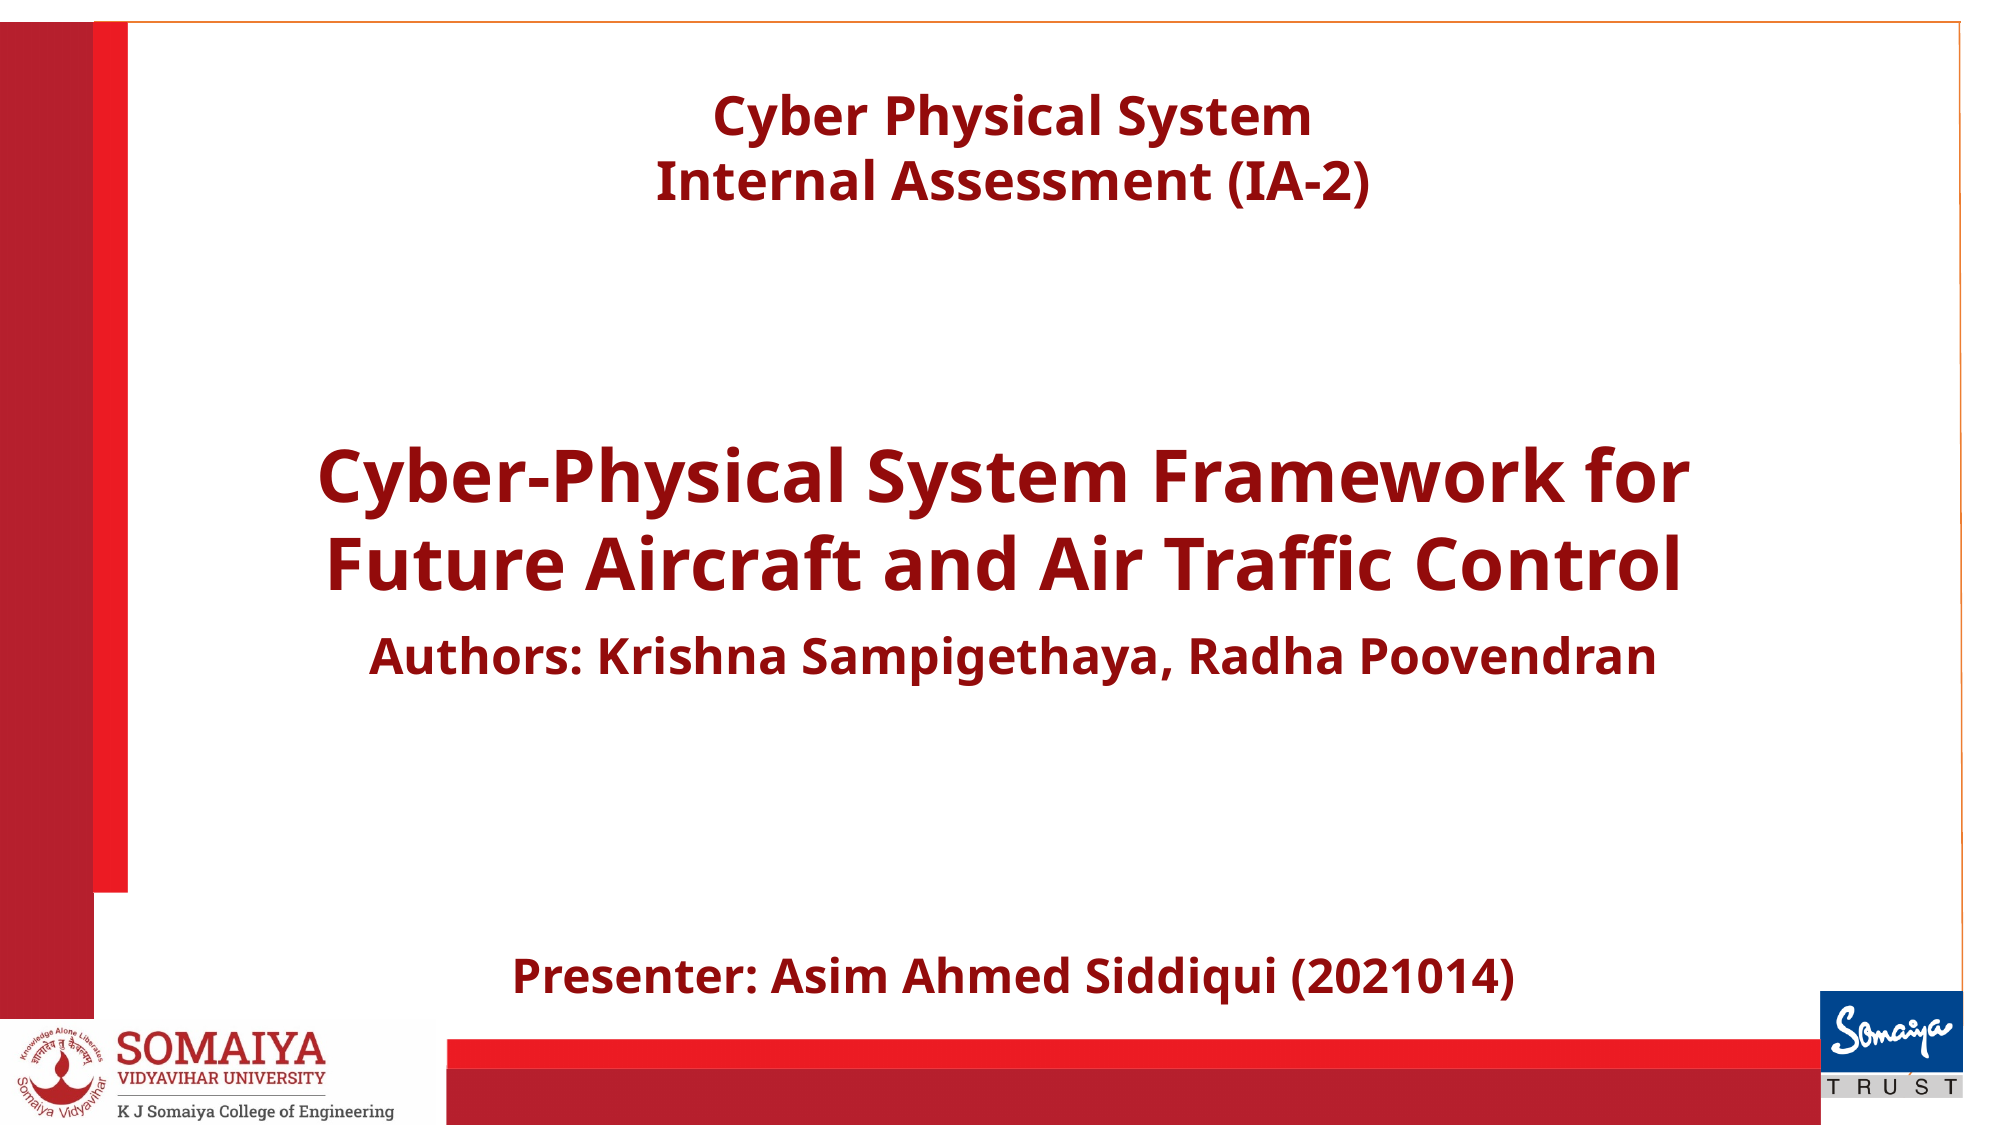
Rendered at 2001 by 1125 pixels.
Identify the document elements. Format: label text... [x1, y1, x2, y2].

text_box Presenter: Asim Ahmed Siddiqui (2021014) [230, 910, 1798, 1039]
picture [0, 22, 436, 1125]
text_box Cyber Physical System Internal Assessment (IA-2) [230, 82, 1798, 211]
picture [447, 1040, 1820, 1125]
text_box Cyber-Physical System Framework for Future Aircraft and Air Traffic Control [230, 347, 1798, 590]
picture [1820, 991, 1963, 1098]
text_box Authors: Krishna Sampigethaya, Radha Poovendran [230, 590, 1798, 719]
